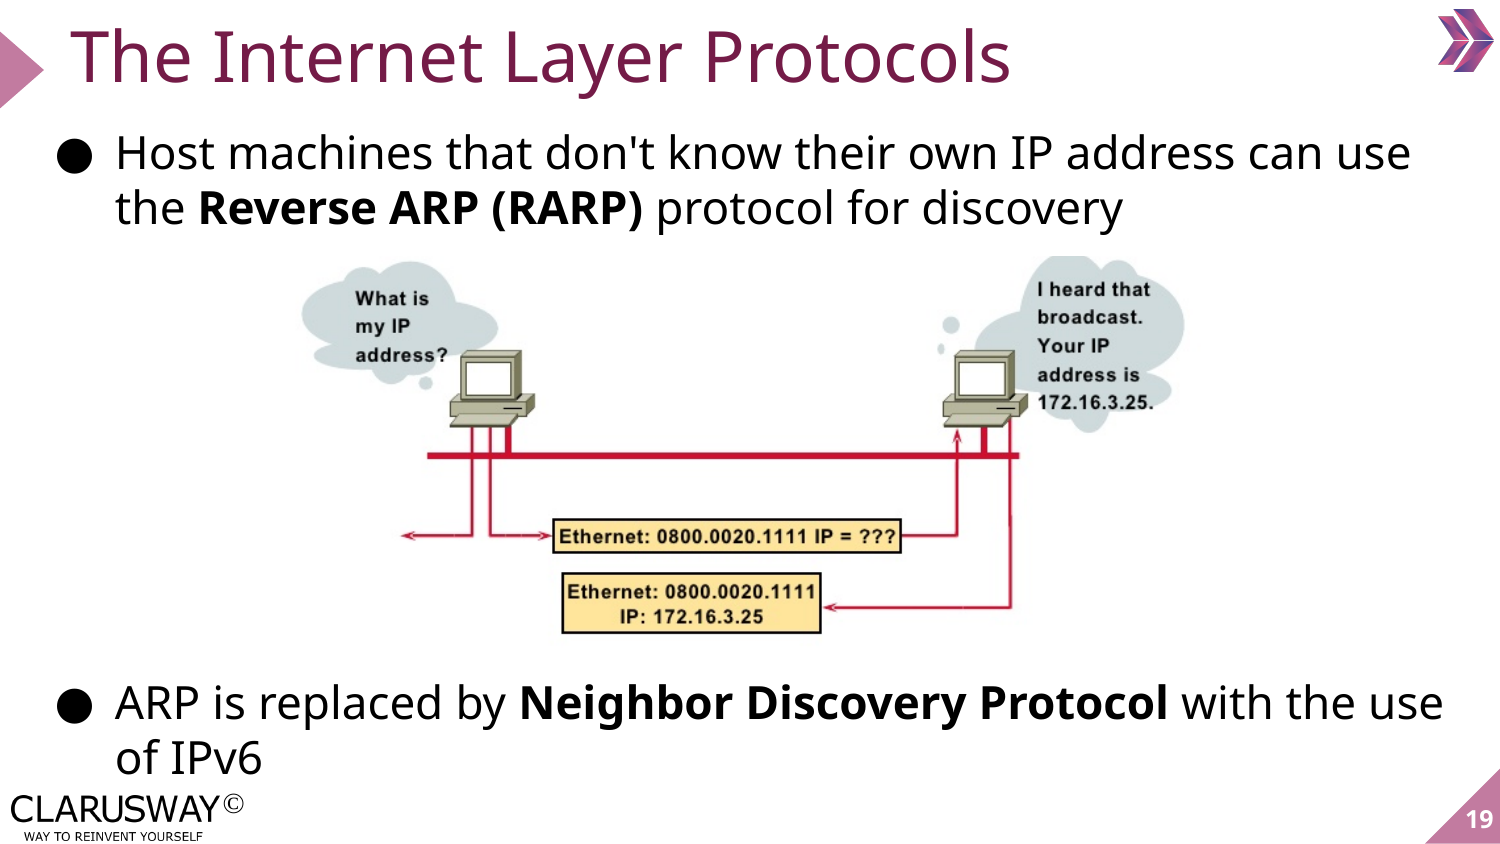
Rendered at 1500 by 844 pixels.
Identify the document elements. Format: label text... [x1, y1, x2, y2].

text_box Host machines that don't know their own IP address can use the Reverse ARP (RARP) protocol for discovery ARP is replaced by Neighbor Discovery Protocol with the use of IPv6 [25, 108, 1475, 492]
picture [253, 255, 1211, 655]
picture [1438, 9, 1494, 72]
slide_number 19 [1418, 760, 1494, 838]
title The Internet Layer Protocols [70, 28, 1472, 108]
picture [11, 795, 220, 841]
